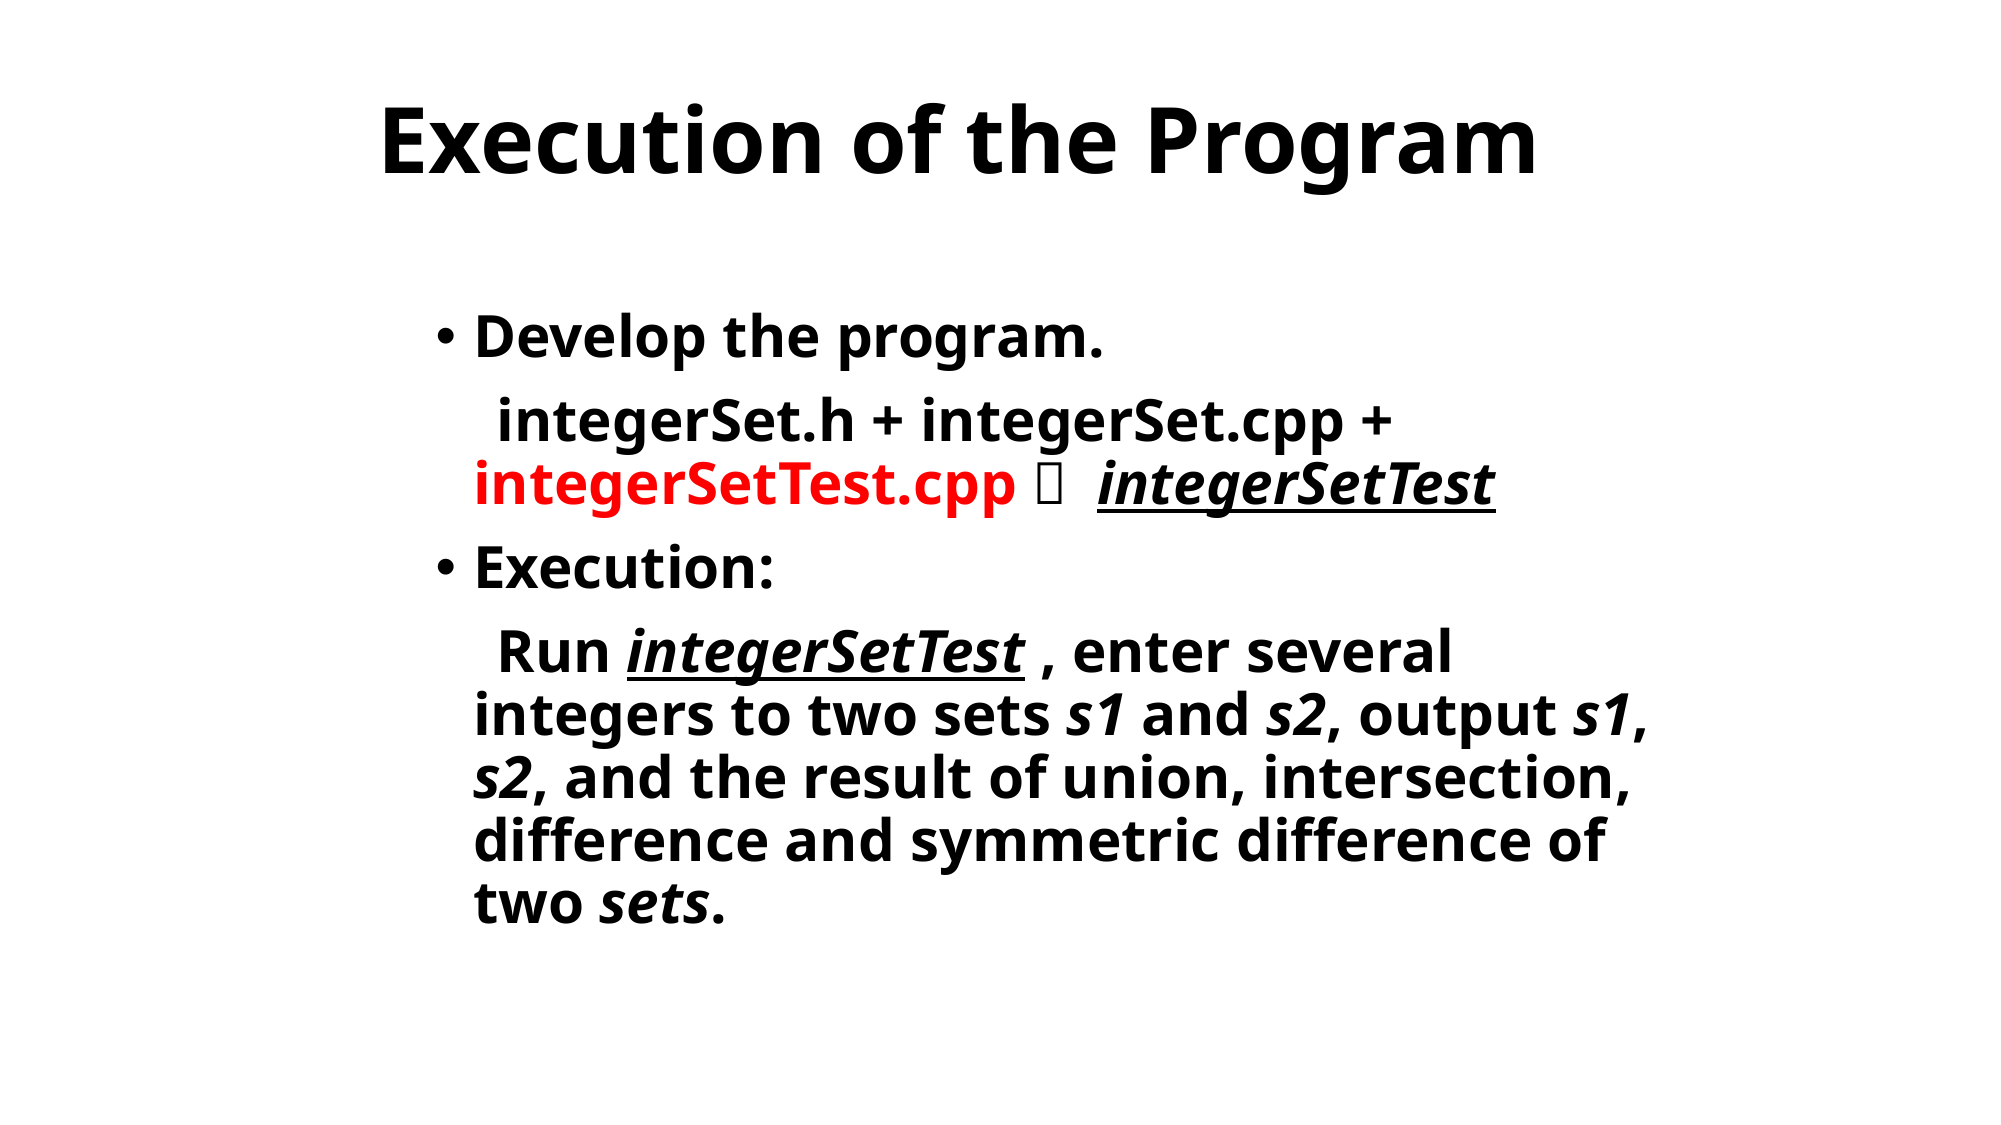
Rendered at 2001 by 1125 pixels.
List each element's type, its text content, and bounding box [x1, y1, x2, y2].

title Execution of the Program [362, 50, 1638, 238]
list Develop the program. integerSet.h + integerSet.cpp + integerSetTest.cpp  integerSetTest Execution: Run integerSetTest , enter several integers to two sets s1 and s2, output s1, s2, and the result of union, intersection, difference and symmetric difference of two sets. [420, 299, 1721, 1000]
